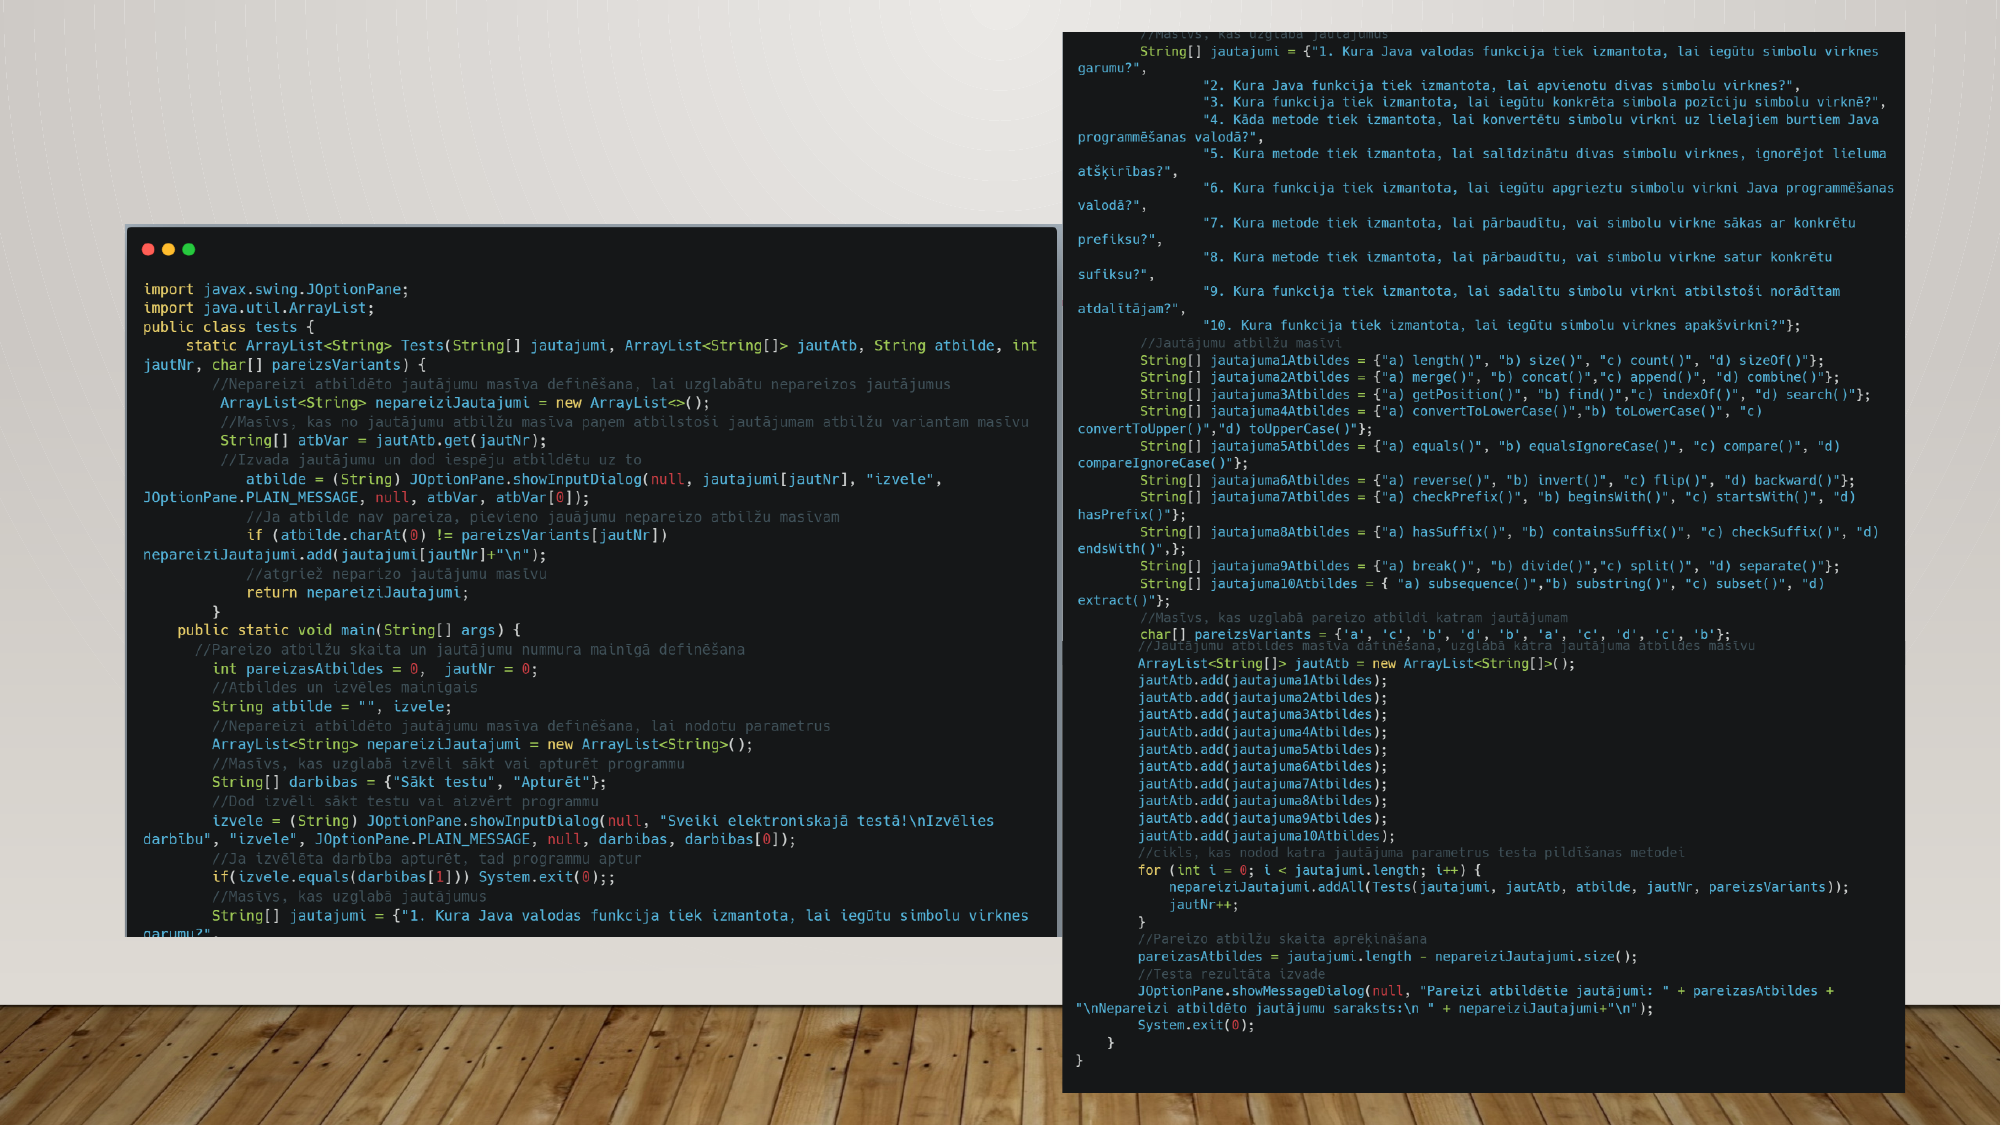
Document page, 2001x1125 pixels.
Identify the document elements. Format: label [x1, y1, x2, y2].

picture [0, 31, 2000, 1125]
list [124, 224, 1062, 937]
